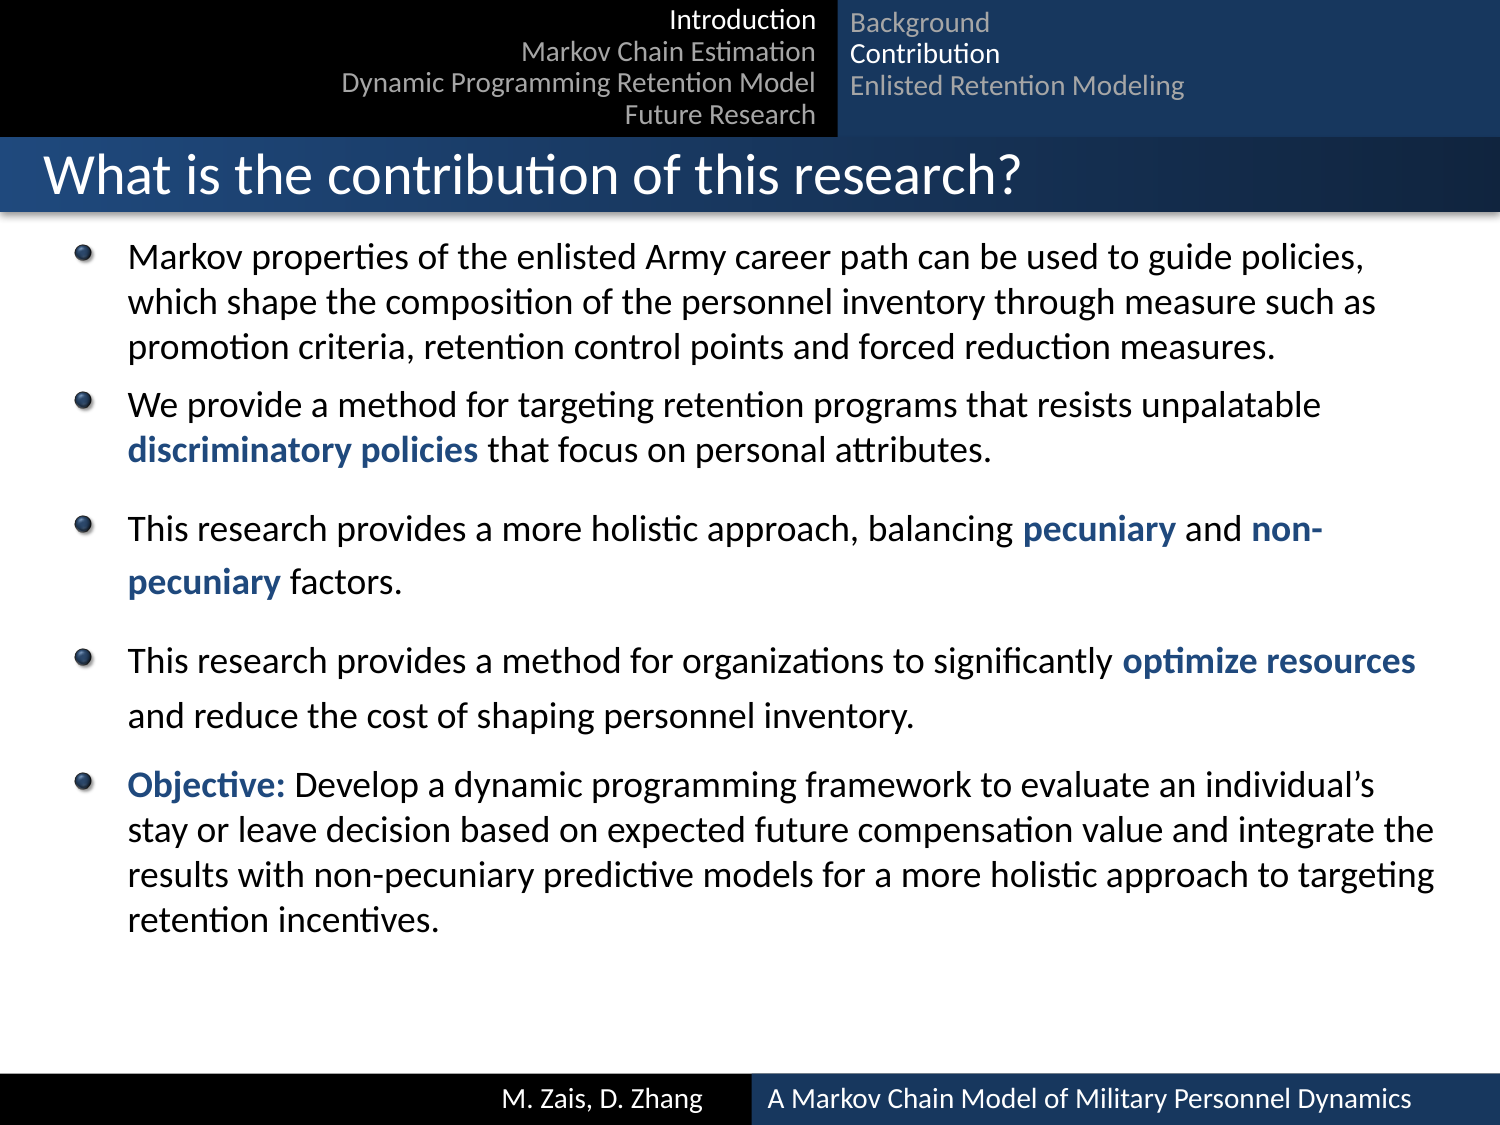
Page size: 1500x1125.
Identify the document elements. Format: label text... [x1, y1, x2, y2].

list Markov properties of the enlisted Army career path can be used to guide policies, which shape the composition of the personnel inventory through measure such as promotion criteria, retention control points and forced reduction measures. We provide a method for targeting retention programs that resists unpalatable discriminatory policies that focus on personal attributes. This research provides a more holistic approach, balancing pecuniary and non-pecuniary factors. This research provides a method for organizations to significantly optimize resources and reduce the cost of shaping personnel inventory. Objective: Develop a dynamic programming framework to evaluate an individual’s stay or leave decision based on expected future compensation value and integrate the results with non-pecuniary predictive models for a more holistic approach to targeting retention incentives. [56, 224, 1454, 1062]
picture [71, 769, 99, 797]
title What is the contribution of this research? [28, 137, 1246, 212]
picture [71, 645, 99, 673]
picture [71, 388, 99, 416]
picture [71, 241, 99, 268]
text_box Background Contribution Enlisted Retention Modeling [835, 0, 1383, 151]
picture [71, 512, 99, 540]
text_box Introduction Markov Chain Estimation Dynamic Programming Retention Model Future Research [6, 0, 832, 148]
